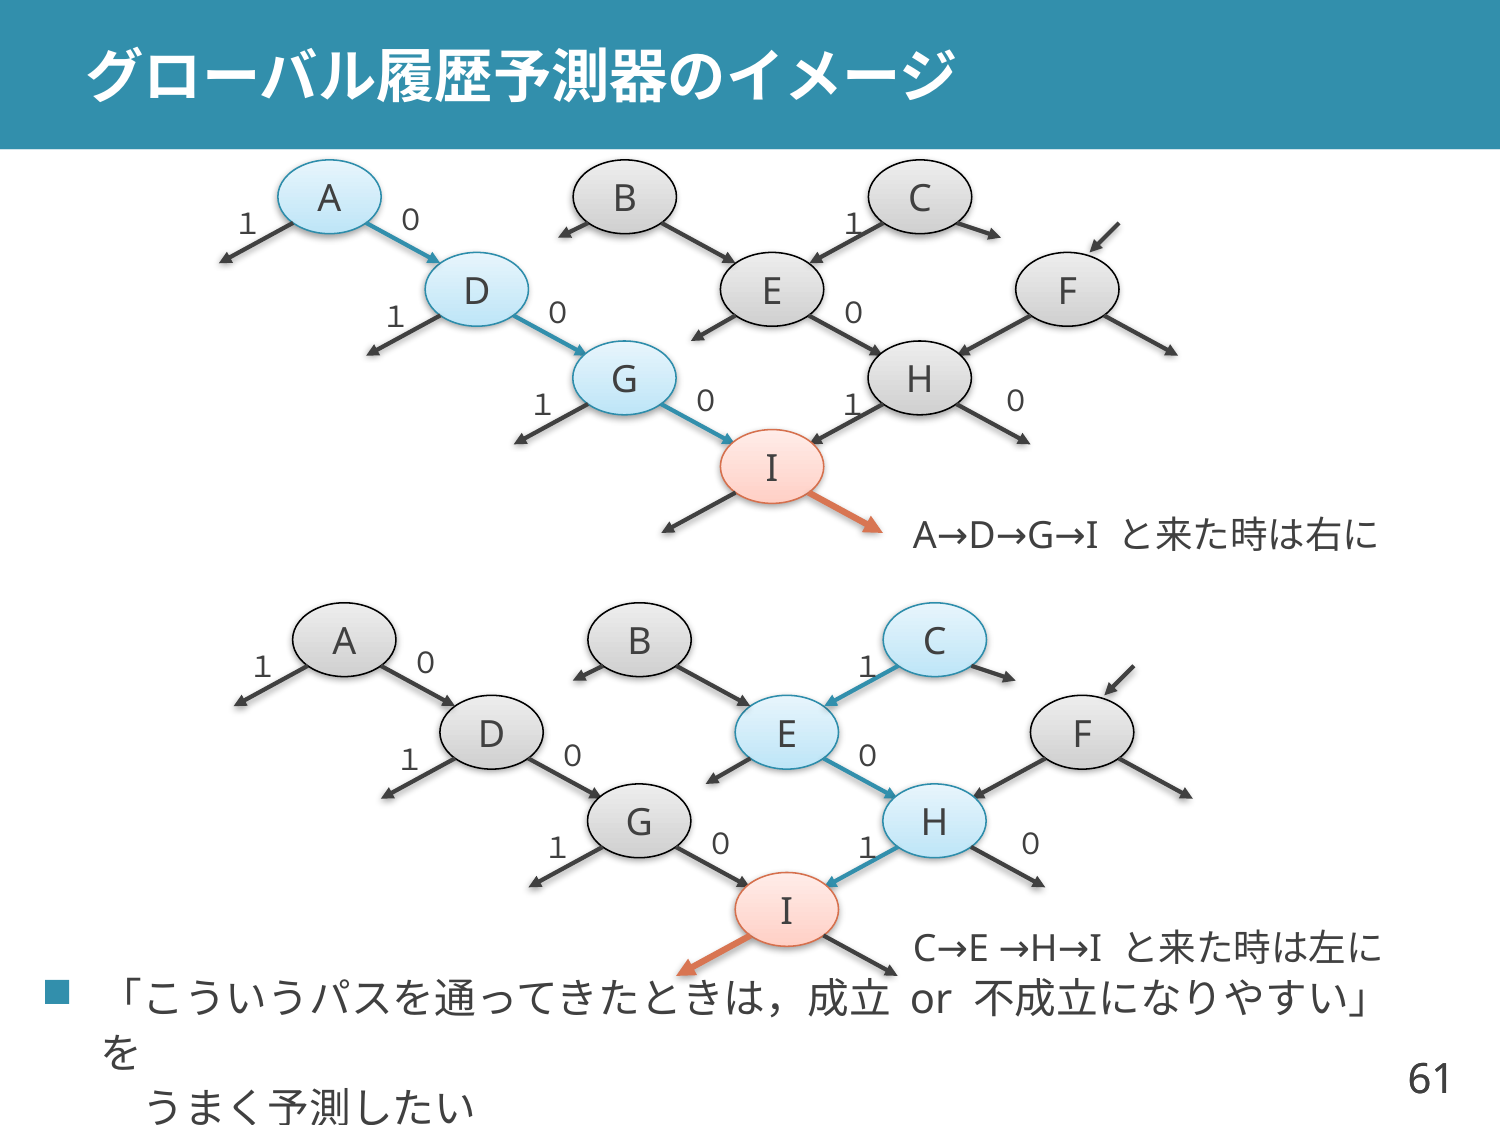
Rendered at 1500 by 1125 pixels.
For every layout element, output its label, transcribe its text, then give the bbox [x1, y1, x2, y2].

text_box １ [233, 636, 352, 696]
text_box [675, 665, 751, 707]
text_box B [572, 159, 678, 235]
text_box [660, 403, 736, 445]
text_box F [1029, 694, 1135, 770]
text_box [808, 315, 884, 357]
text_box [808, 403, 884, 445]
text_box H [882, 784, 987, 855]
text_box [675, 935, 751, 977]
text_box ０ [528, 281, 647, 342]
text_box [705, 758, 751, 785]
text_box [365, 222, 441, 264]
text_box ０ [543, 724, 662, 784]
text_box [572, 665, 604, 681]
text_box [528, 846, 603, 888]
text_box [233, 665, 308, 707]
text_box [690, 315, 736, 342]
text_box H [867, 342, 973, 412]
text_box A [277, 159, 381, 235]
text_box I [734, 873, 840, 948]
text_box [956, 315, 1032, 357]
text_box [823, 935, 898, 977]
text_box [661, 492, 736, 534]
text_box １ [838, 817, 957, 877]
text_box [823, 665, 899, 707]
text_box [557, 222, 589, 238]
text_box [661, 222, 736, 264]
text_box ０ [676, 370, 795, 430]
text_box １ [838, 636, 957, 696]
text_box ０ [1000, 813, 1119, 873]
text_box C→E →H→I と来た時は左に [897, 916, 1016, 976]
text_box A→D→G→I と来た時は右に [897, 503, 1016, 563]
text_box B [587, 602, 693, 678]
text_box F [1014, 251, 1120, 327]
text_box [513, 315, 588, 357]
text_box C [882, 602, 988, 674]
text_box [218, 222, 294, 264]
list 「こういうパスを通ってきたときは，成立 or 不成立になりやすい」を うまく予測したい [26, 990, 1445, 1109]
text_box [513, 403, 589, 445]
text_box A [292, 602, 396, 677]
text_box D [439, 694, 543, 770]
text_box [365, 315, 441, 357]
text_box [971, 758, 1046, 799]
text_box １ [528, 817, 647, 877]
text_box １ [380, 728, 499, 788]
text_box １ [218, 193, 337, 253]
text_box １ [823, 374, 942, 434]
text_box G [587, 784, 691, 859]
text_box ０ [690, 813, 809, 873]
text_box D [424, 251, 528, 327]
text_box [971, 665, 1016, 681]
text_box C [867, 159, 973, 231]
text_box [1103, 315, 1179, 357]
text_box E [734, 694, 838, 770]
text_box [823, 846, 899, 888]
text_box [956, 222, 1002, 238]
text_box ０ [823, 281, 942, 342]
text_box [956, 403, 1031, 445]
text_box １ [823, 193, 942, 253]
text_box ０ [381, 189, 500, 249]
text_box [808, 492, 884, 534]
text_box I [719, 430, 825, 505]
text_box ０ [396, 632, 515, 692]
text_box ０ [986, 370, 1105, 430]
text_box E [719, 251, 824, 327]
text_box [1118, 758, 1194, 799]
text_box １ [365, 285, 484, 346]
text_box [809, 222, 884, 264]
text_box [970, 846, 1046, 888]
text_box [675, 846, 751, 888]
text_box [823, 758, 898, 799]
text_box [380, 758, 456, 799]
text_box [380, 665, 456, 707]
text_box ０ [838, 724, 957, 784]
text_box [527, 758, 603, 799]
title グローバル履歴予測器のイメージ [70, 0, 1500, 150]
text_box １ [513, 374, 632, 434]
text_box G [572, 342, 676, 416]
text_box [1089, 222, 1120, 253]
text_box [1104, 665, 1135, 696]
